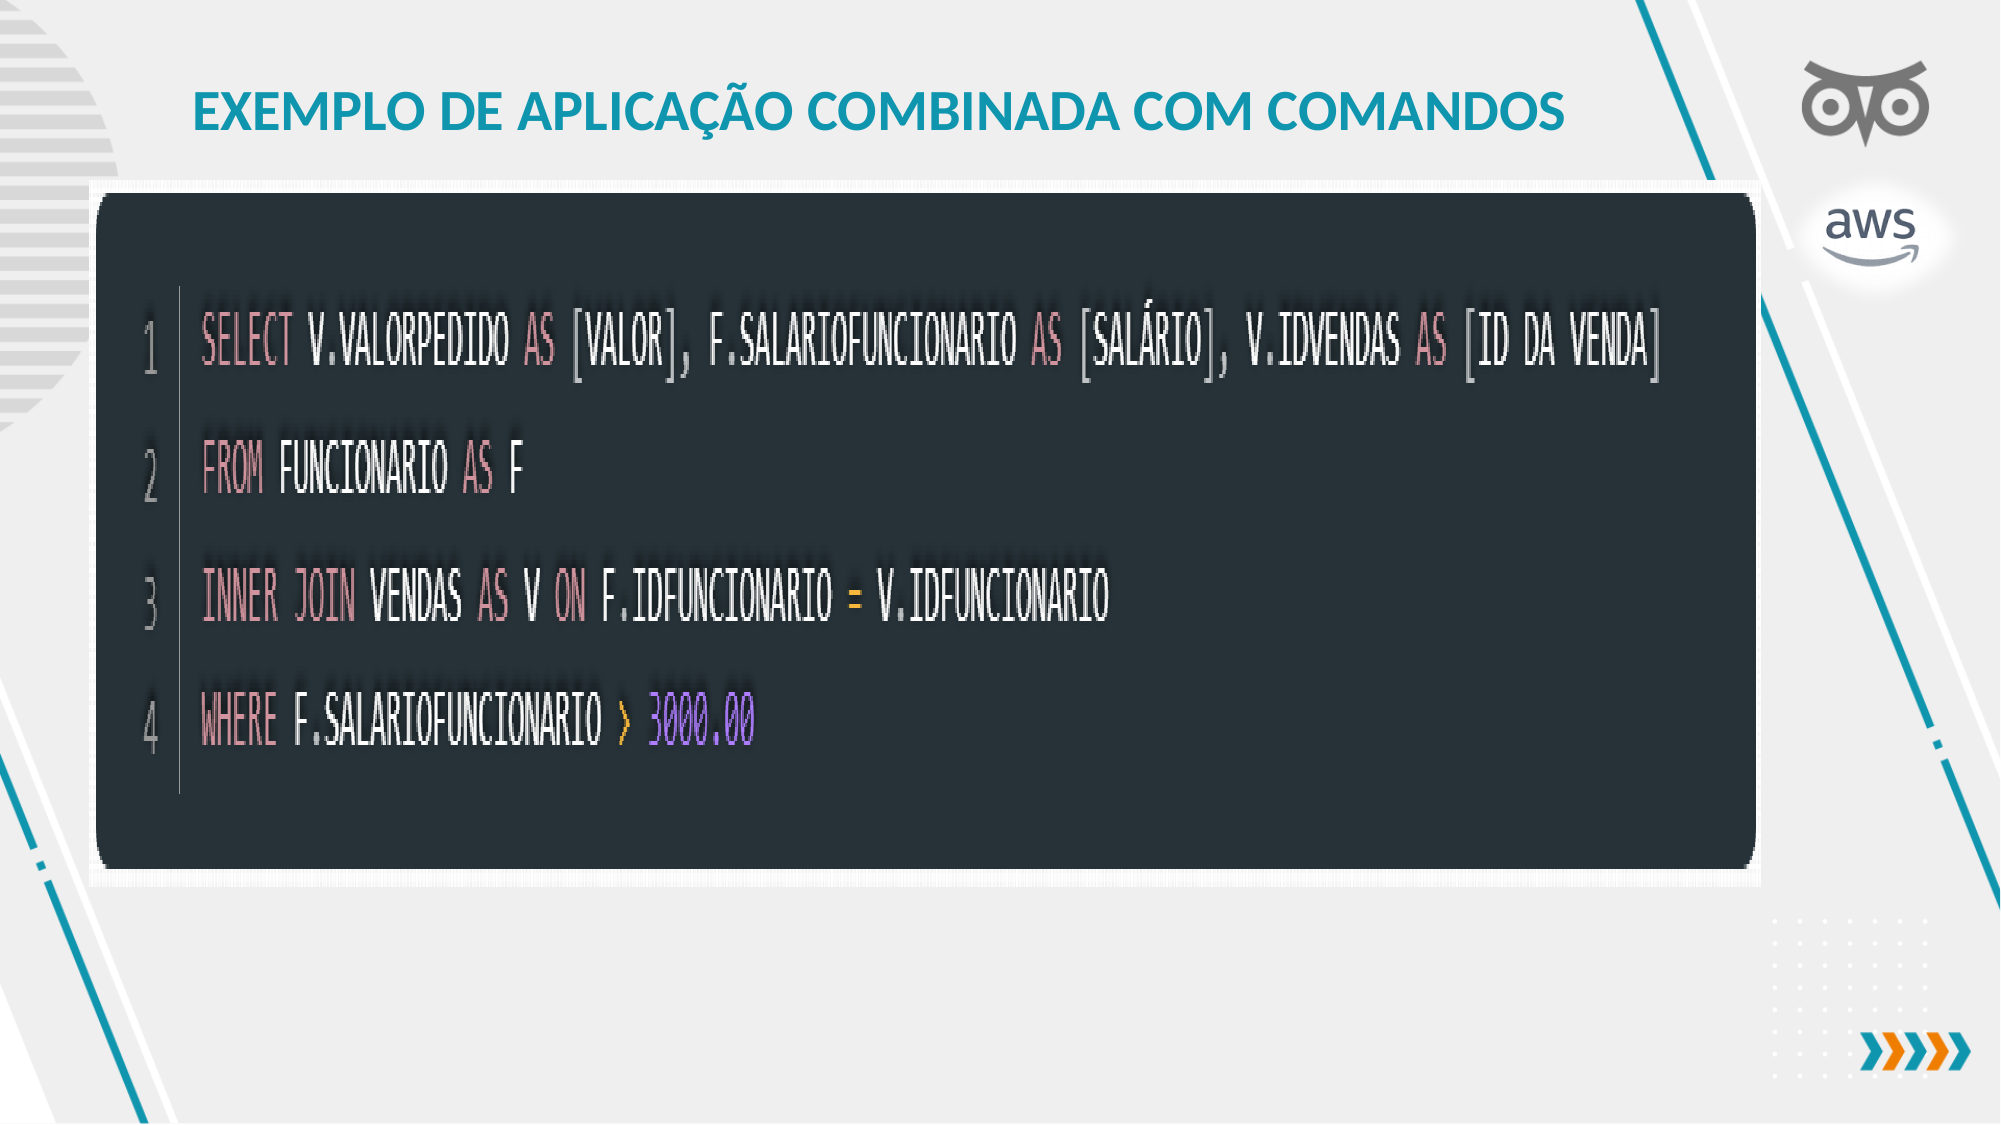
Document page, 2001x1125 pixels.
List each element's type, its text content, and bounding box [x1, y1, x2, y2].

picture [0, 0, 2001, 1125]
text_box EXEMPLO DE APLICAÇÃO COMBINADA COM COMANDOS [177, 64, 1744, 179]
